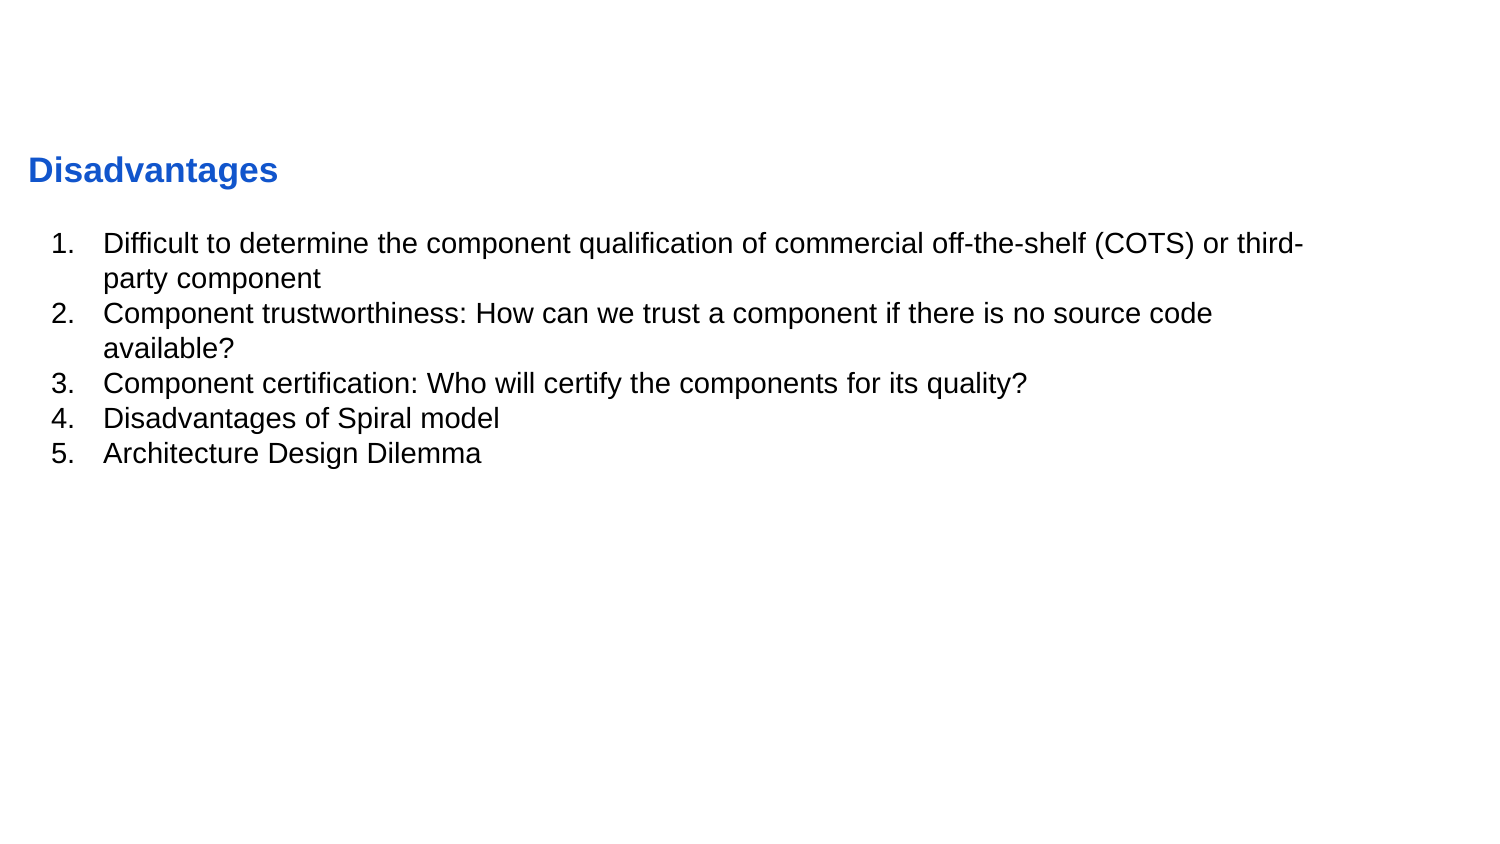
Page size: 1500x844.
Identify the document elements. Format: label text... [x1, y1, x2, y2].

text_box Disadvantages Difficult to determine the component qualification of commercial off-the-shelf (COTS) or third-party component Component trustworthiness: How can we trust a component if there is no source code available? Component certification: Who will certify the components for its quality? Disadvantages of Spiral model Architecture Design Dilemma [13, 131, 1355, 484]
